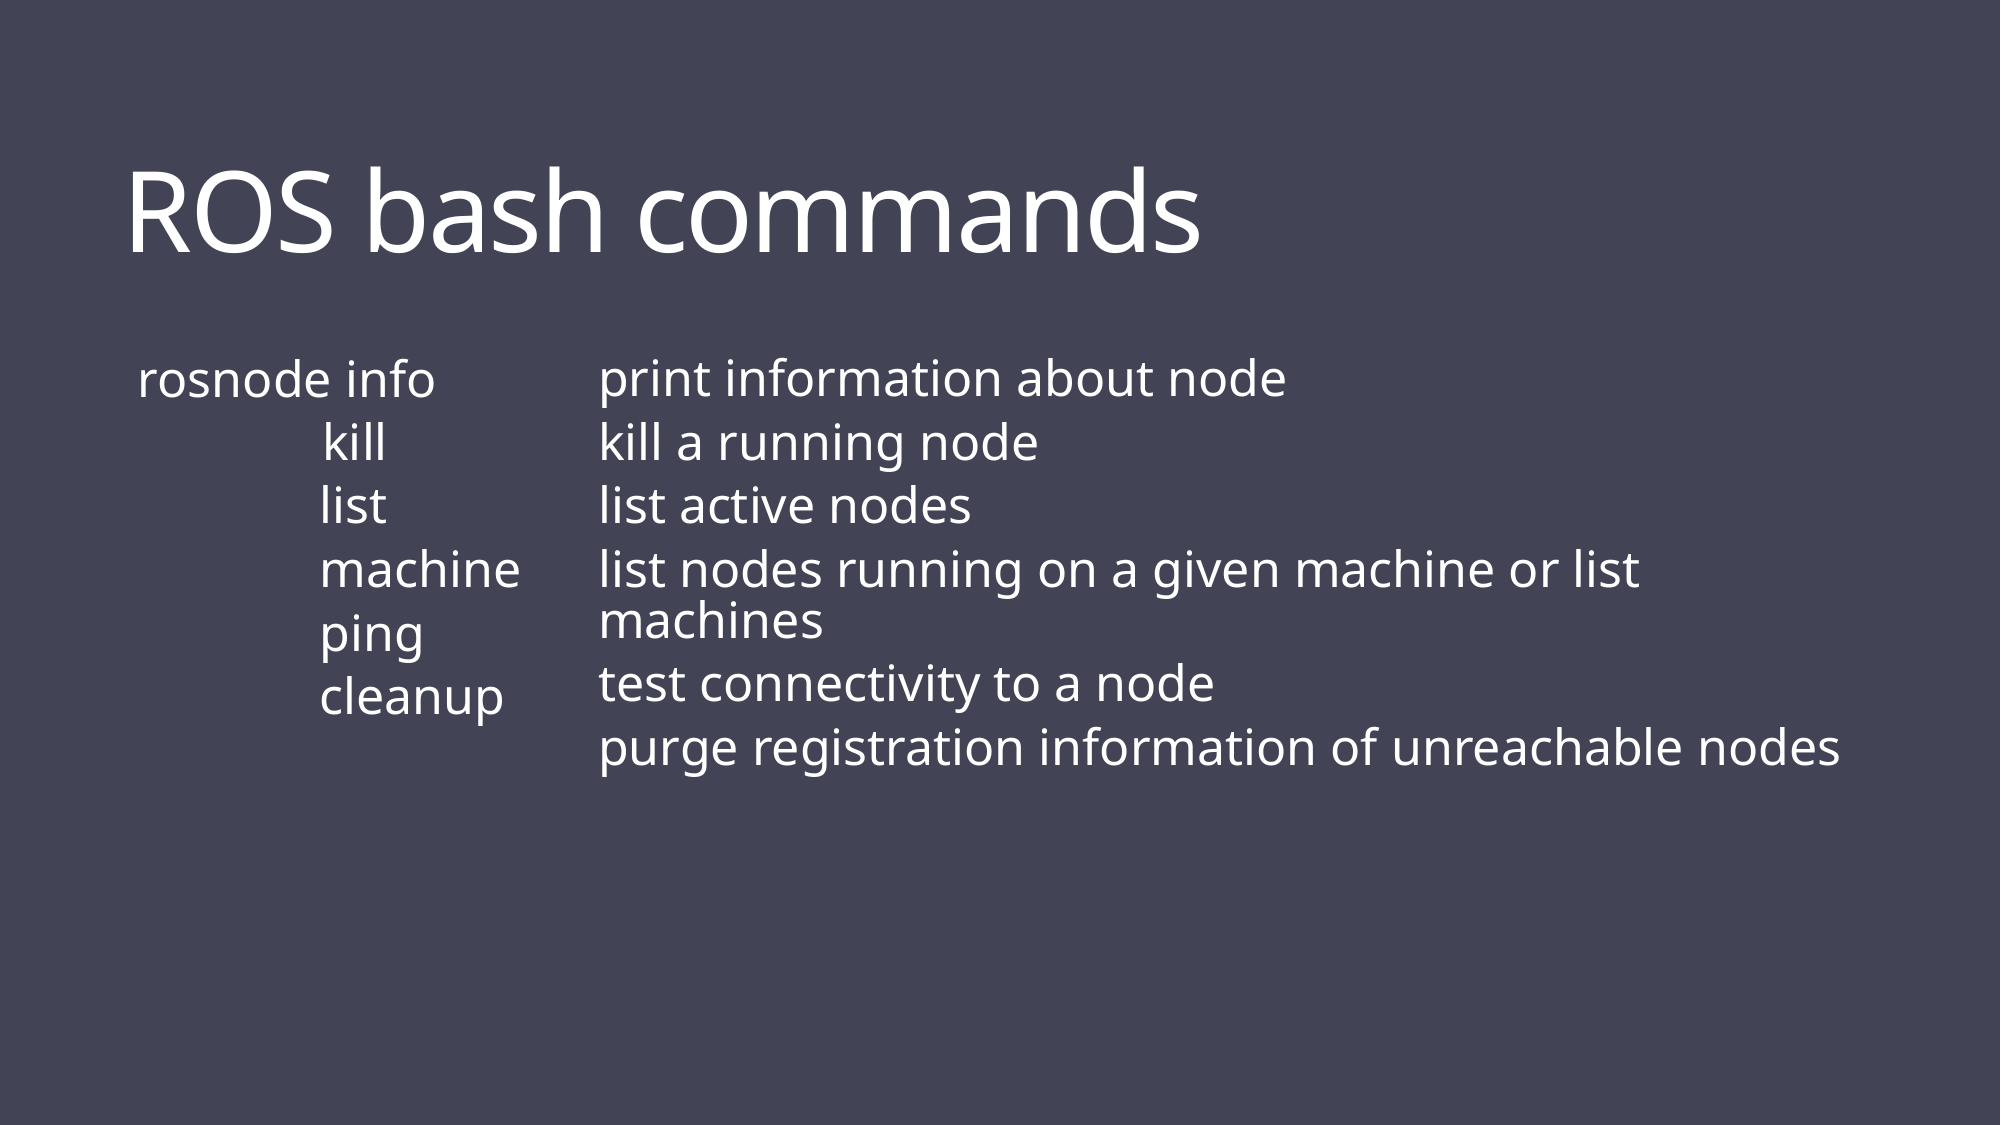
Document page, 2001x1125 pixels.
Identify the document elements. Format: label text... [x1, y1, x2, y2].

text_box print information about node kill a running node list active nodes list nodes running on a given machine or list machines test connectivity to a node purge registration information of unreachable nodes [568, 348, 1875, 967]
title ROS bash commands [107, 81, 1875, 354]
list rosnode info kill list machine ping cleanup [107, 348, 540, 967]
